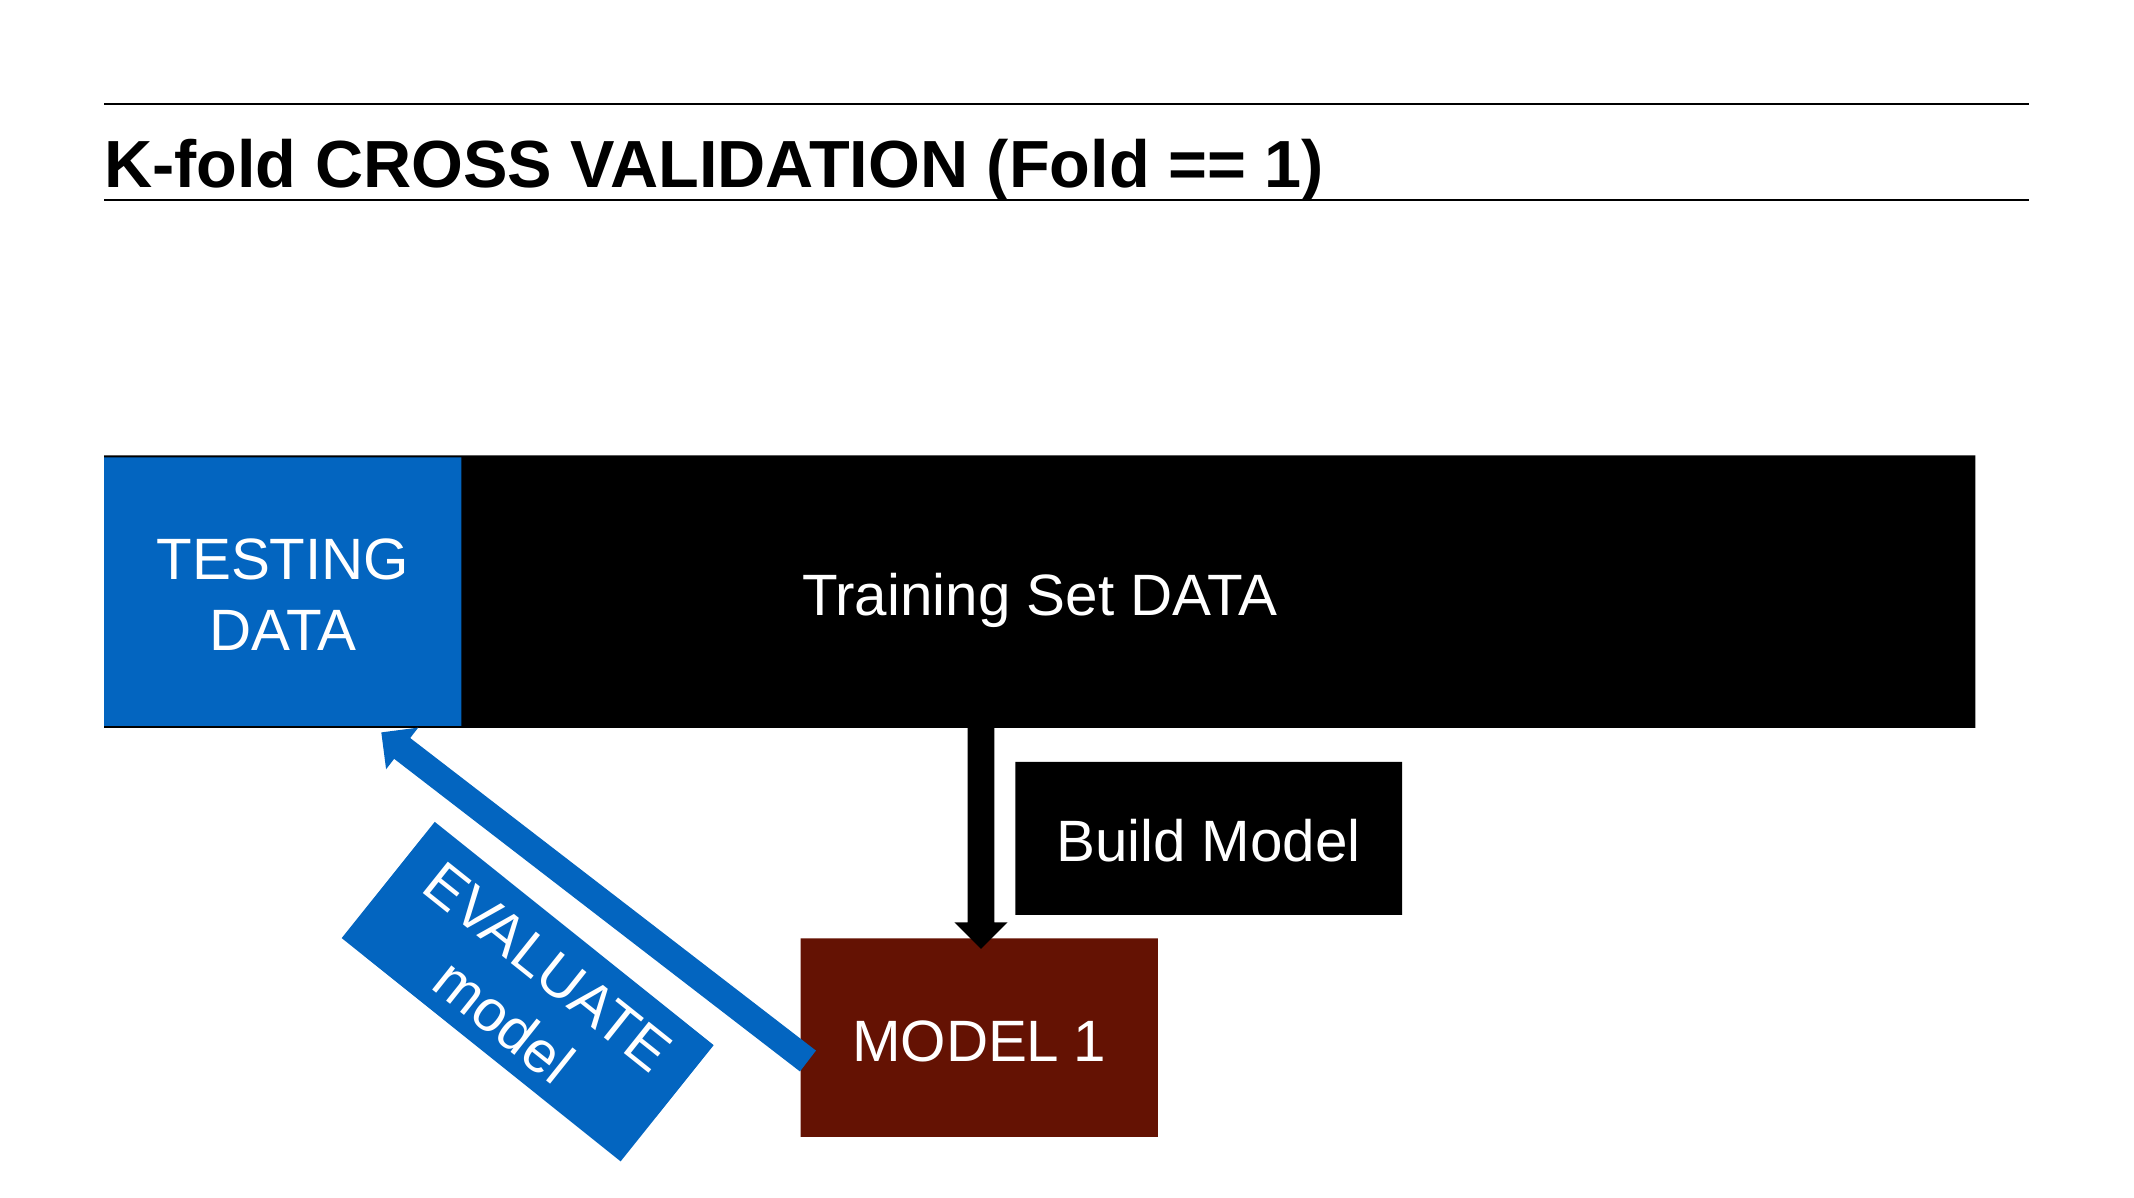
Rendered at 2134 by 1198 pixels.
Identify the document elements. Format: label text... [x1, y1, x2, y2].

text_box [379, 725, 819, 1074]
text_box Build Model [1013, 760, 1404, 917]
text_box [952, 725, 1010, 952]
text_box K-fold CROSS VALIDATION (Fold == 1) [104, 120, 1371, 192]
text_box Training Set DATA [102, 453, 1977, 730]
text_box EVALUATE model [339, 819, 716, 1164]
text_box MODEL 1 [798, 936, 1160, 1139]
text_box TESTING DATA [102, 455, 464, 728]
